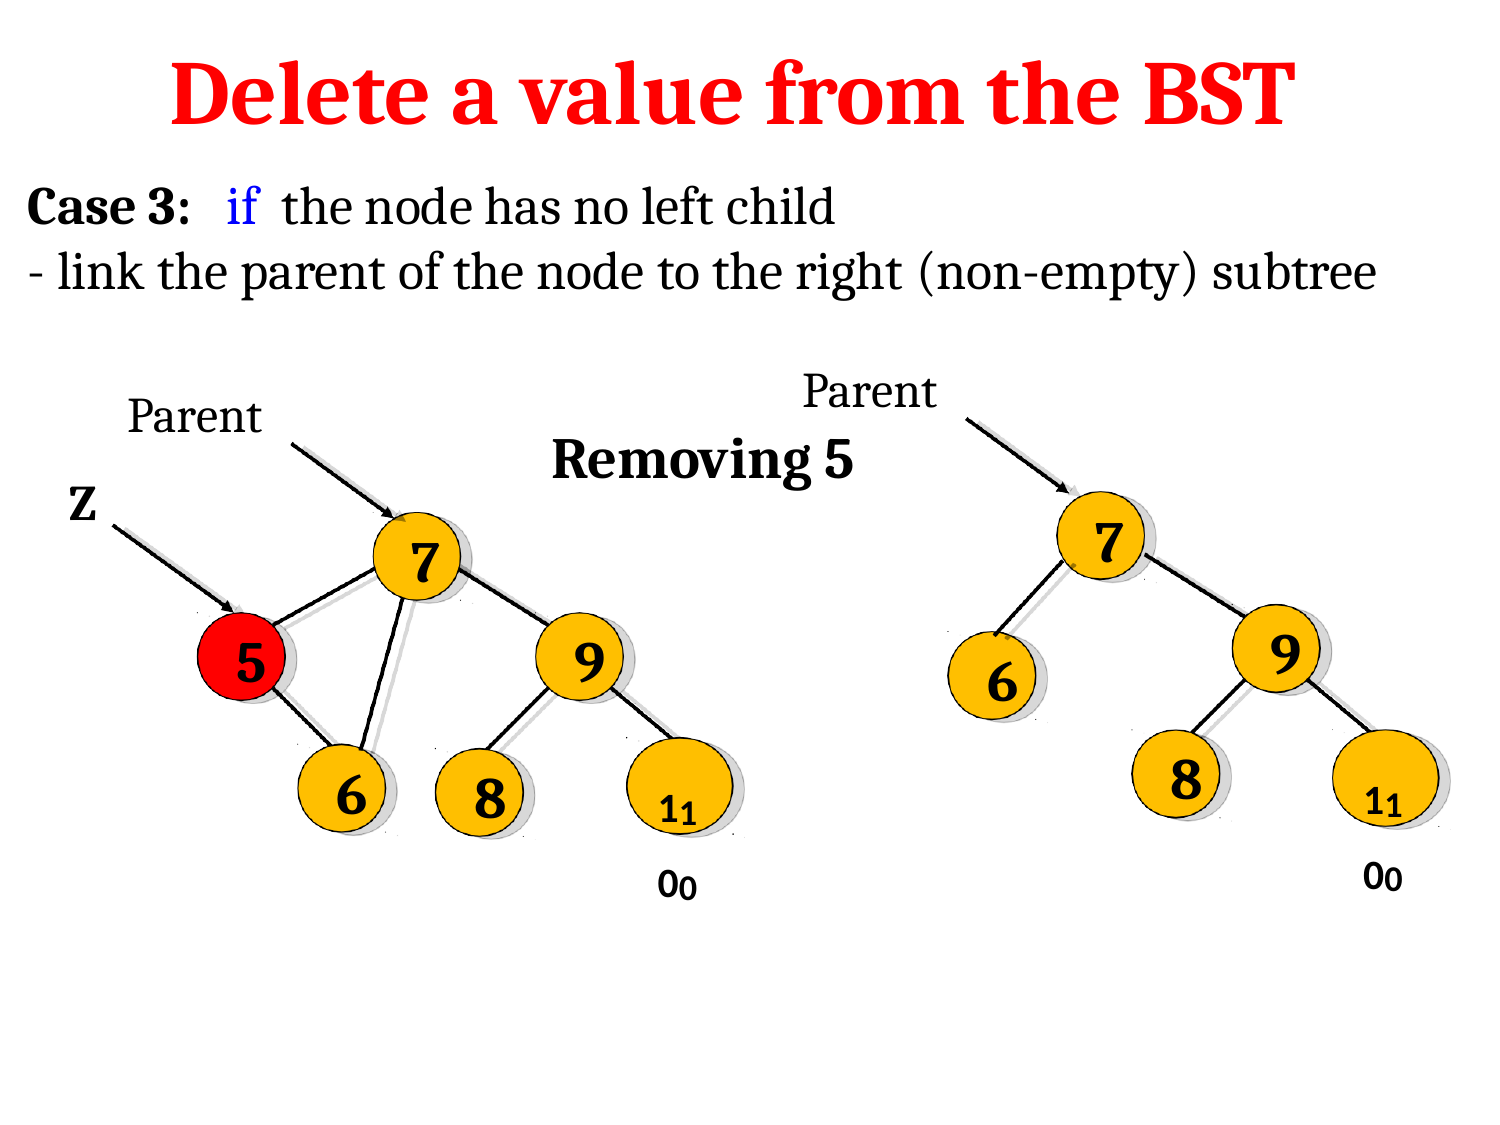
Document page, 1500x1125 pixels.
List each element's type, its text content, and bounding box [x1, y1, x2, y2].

picture [110, 441, 745, 840]
text_box Parent [124, 380, 273, 440]
title Delete a value from the BST [167, 30, 1331, 221]
text_box Parent Removing 5 [549, 355, 948, 491]
picture [946, 416, 1451, 830]
text_box Z [66, 468, 100, 531]
text_box 1100 [655, 848, 714, 911]
text_box Case 3: if the node has no left child - link the parent of the node to the right (non-empty) subtree [25, 168, 1438, 301]
text_box 1100 [1360, 837, 1420, 902]
